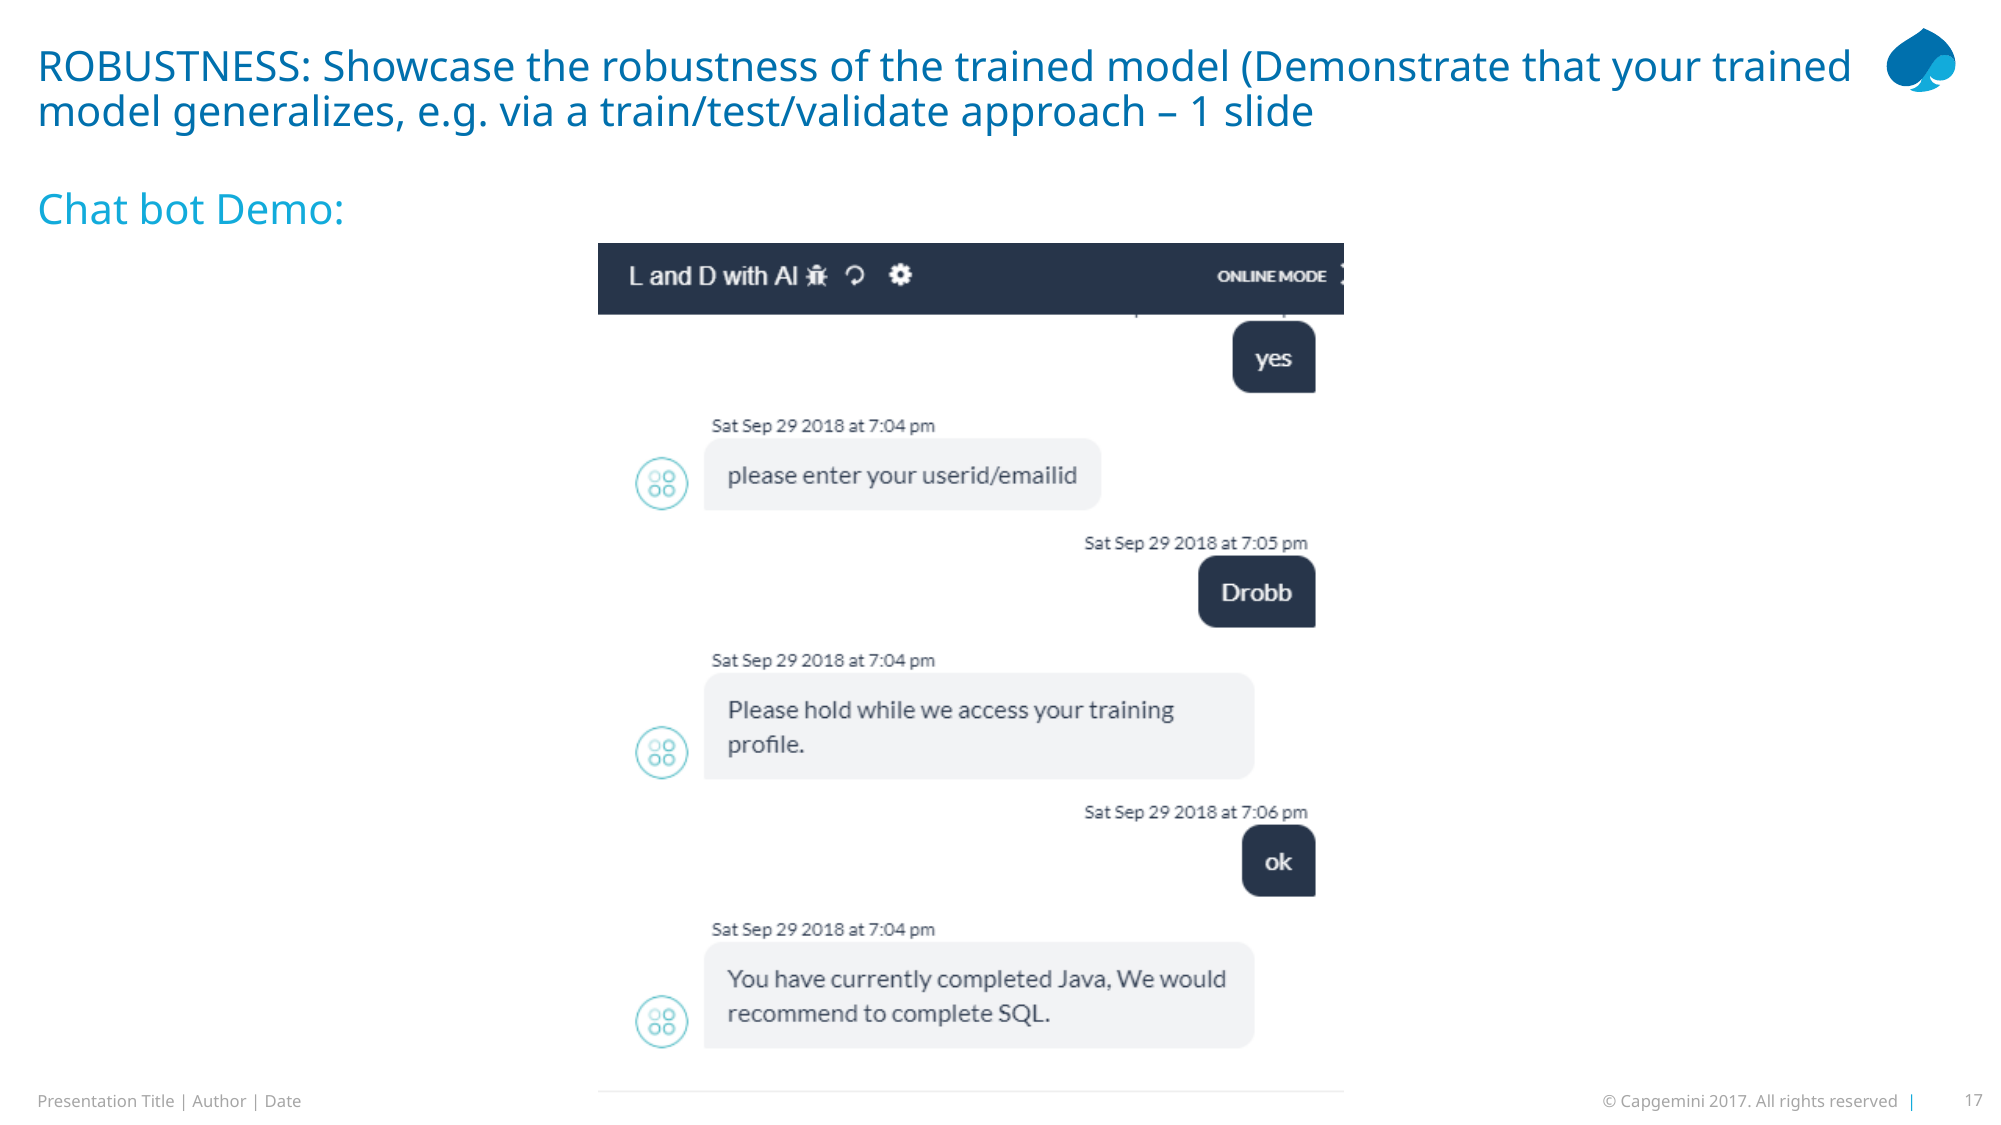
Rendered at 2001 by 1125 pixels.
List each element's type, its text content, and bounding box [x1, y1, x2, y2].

title ROBUSTNESS: Showcase the robustness of the trained model (Demonstrate that your trained model generalizes, e.g. via a train/test/validate approach – 1 slide [37, 0, 1863, 182]
picture [598, 243, 1344, 1094]
list Chat bot Demo: [37, 188, 1957, 272]
